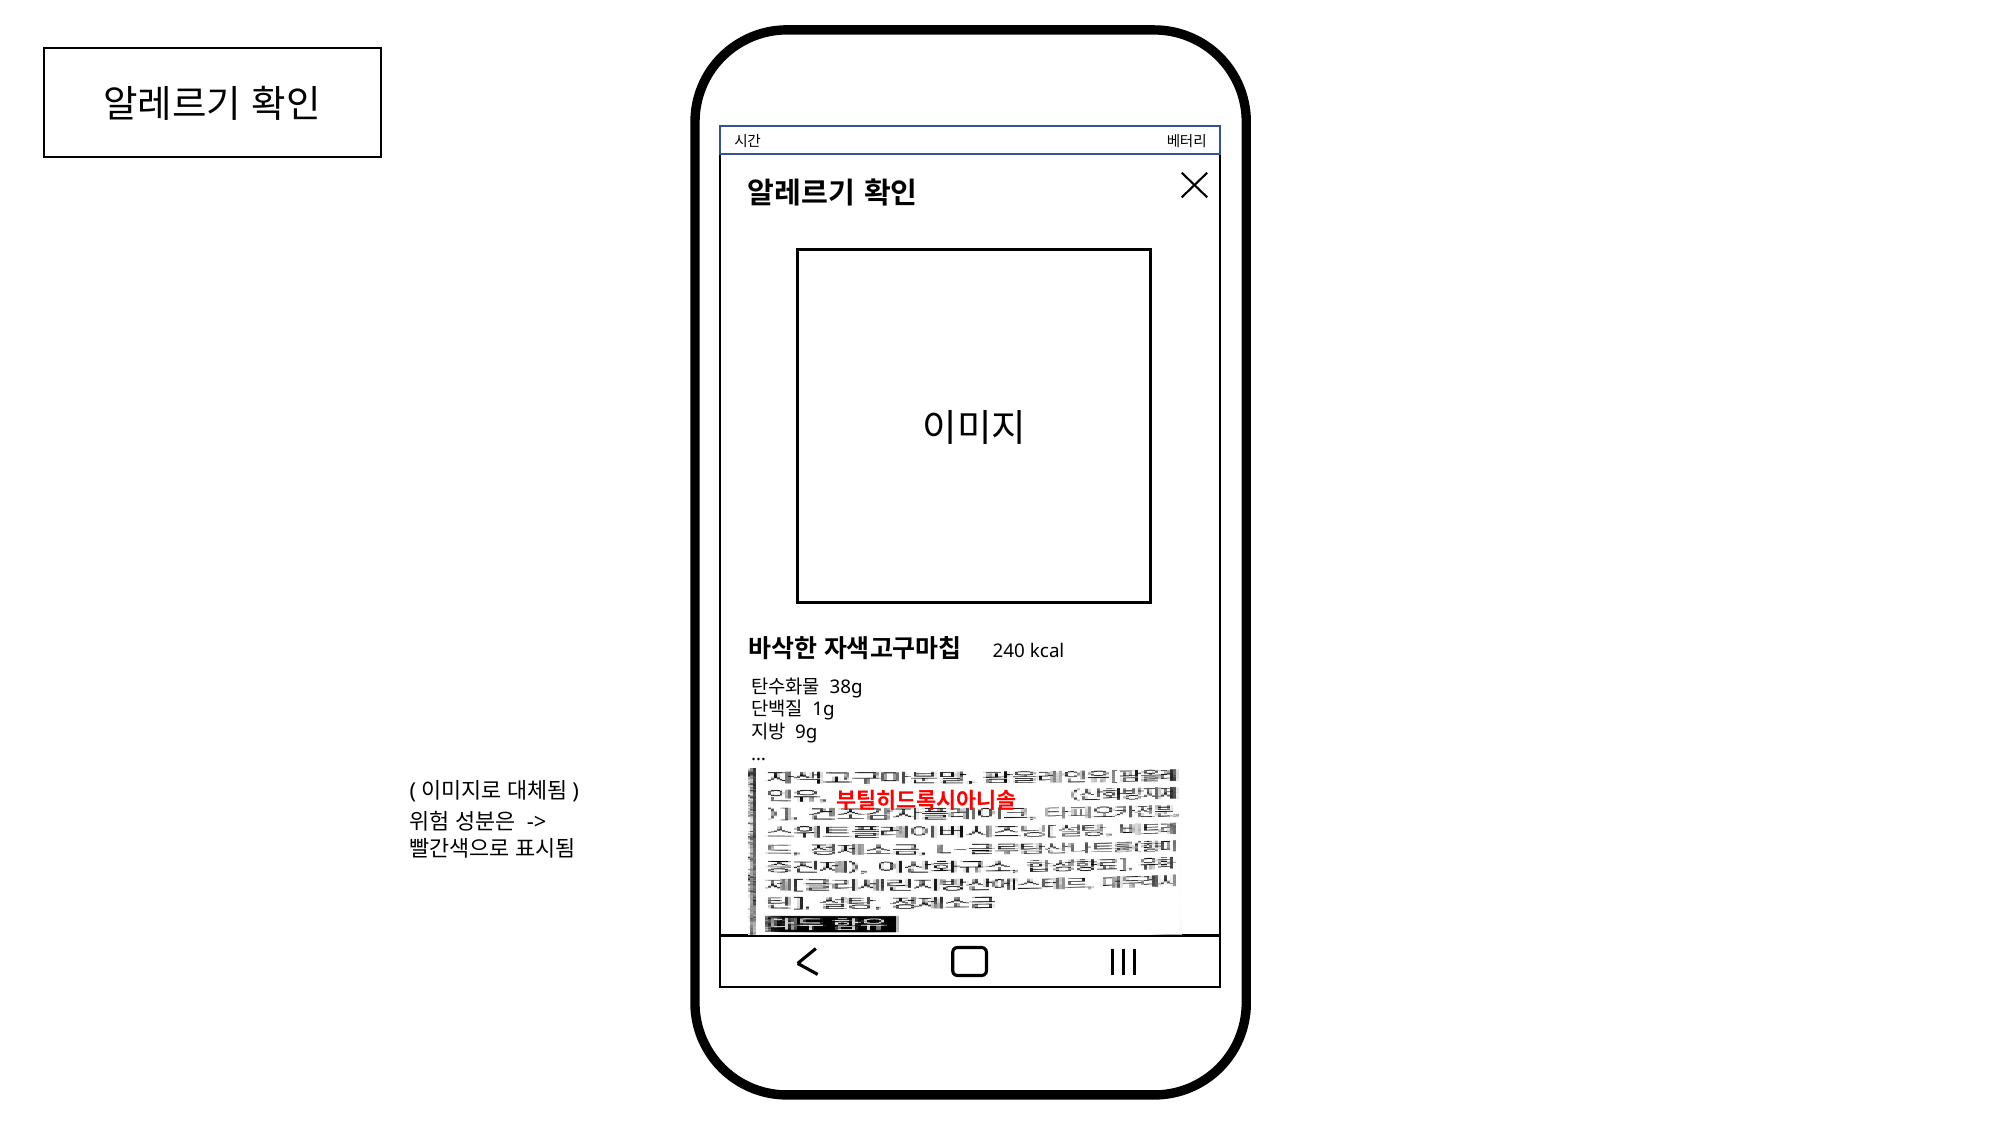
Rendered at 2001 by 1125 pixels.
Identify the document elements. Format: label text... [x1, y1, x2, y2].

text_box 알레르기 확인 [43, 47, 382, 158]
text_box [1181, 172, 1208, 198]
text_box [694, 29, 1247, 1095]
picture [748, 768, 1182, 935]
text_box (이미지로 대체됨) [394, 769, 611, 811]
text_box 위험 성분은 -> 빨간색으로 표시됨 [394, 811, 611, 868]
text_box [822, 779, 1084, 811]
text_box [797, 948, 818, 975]
